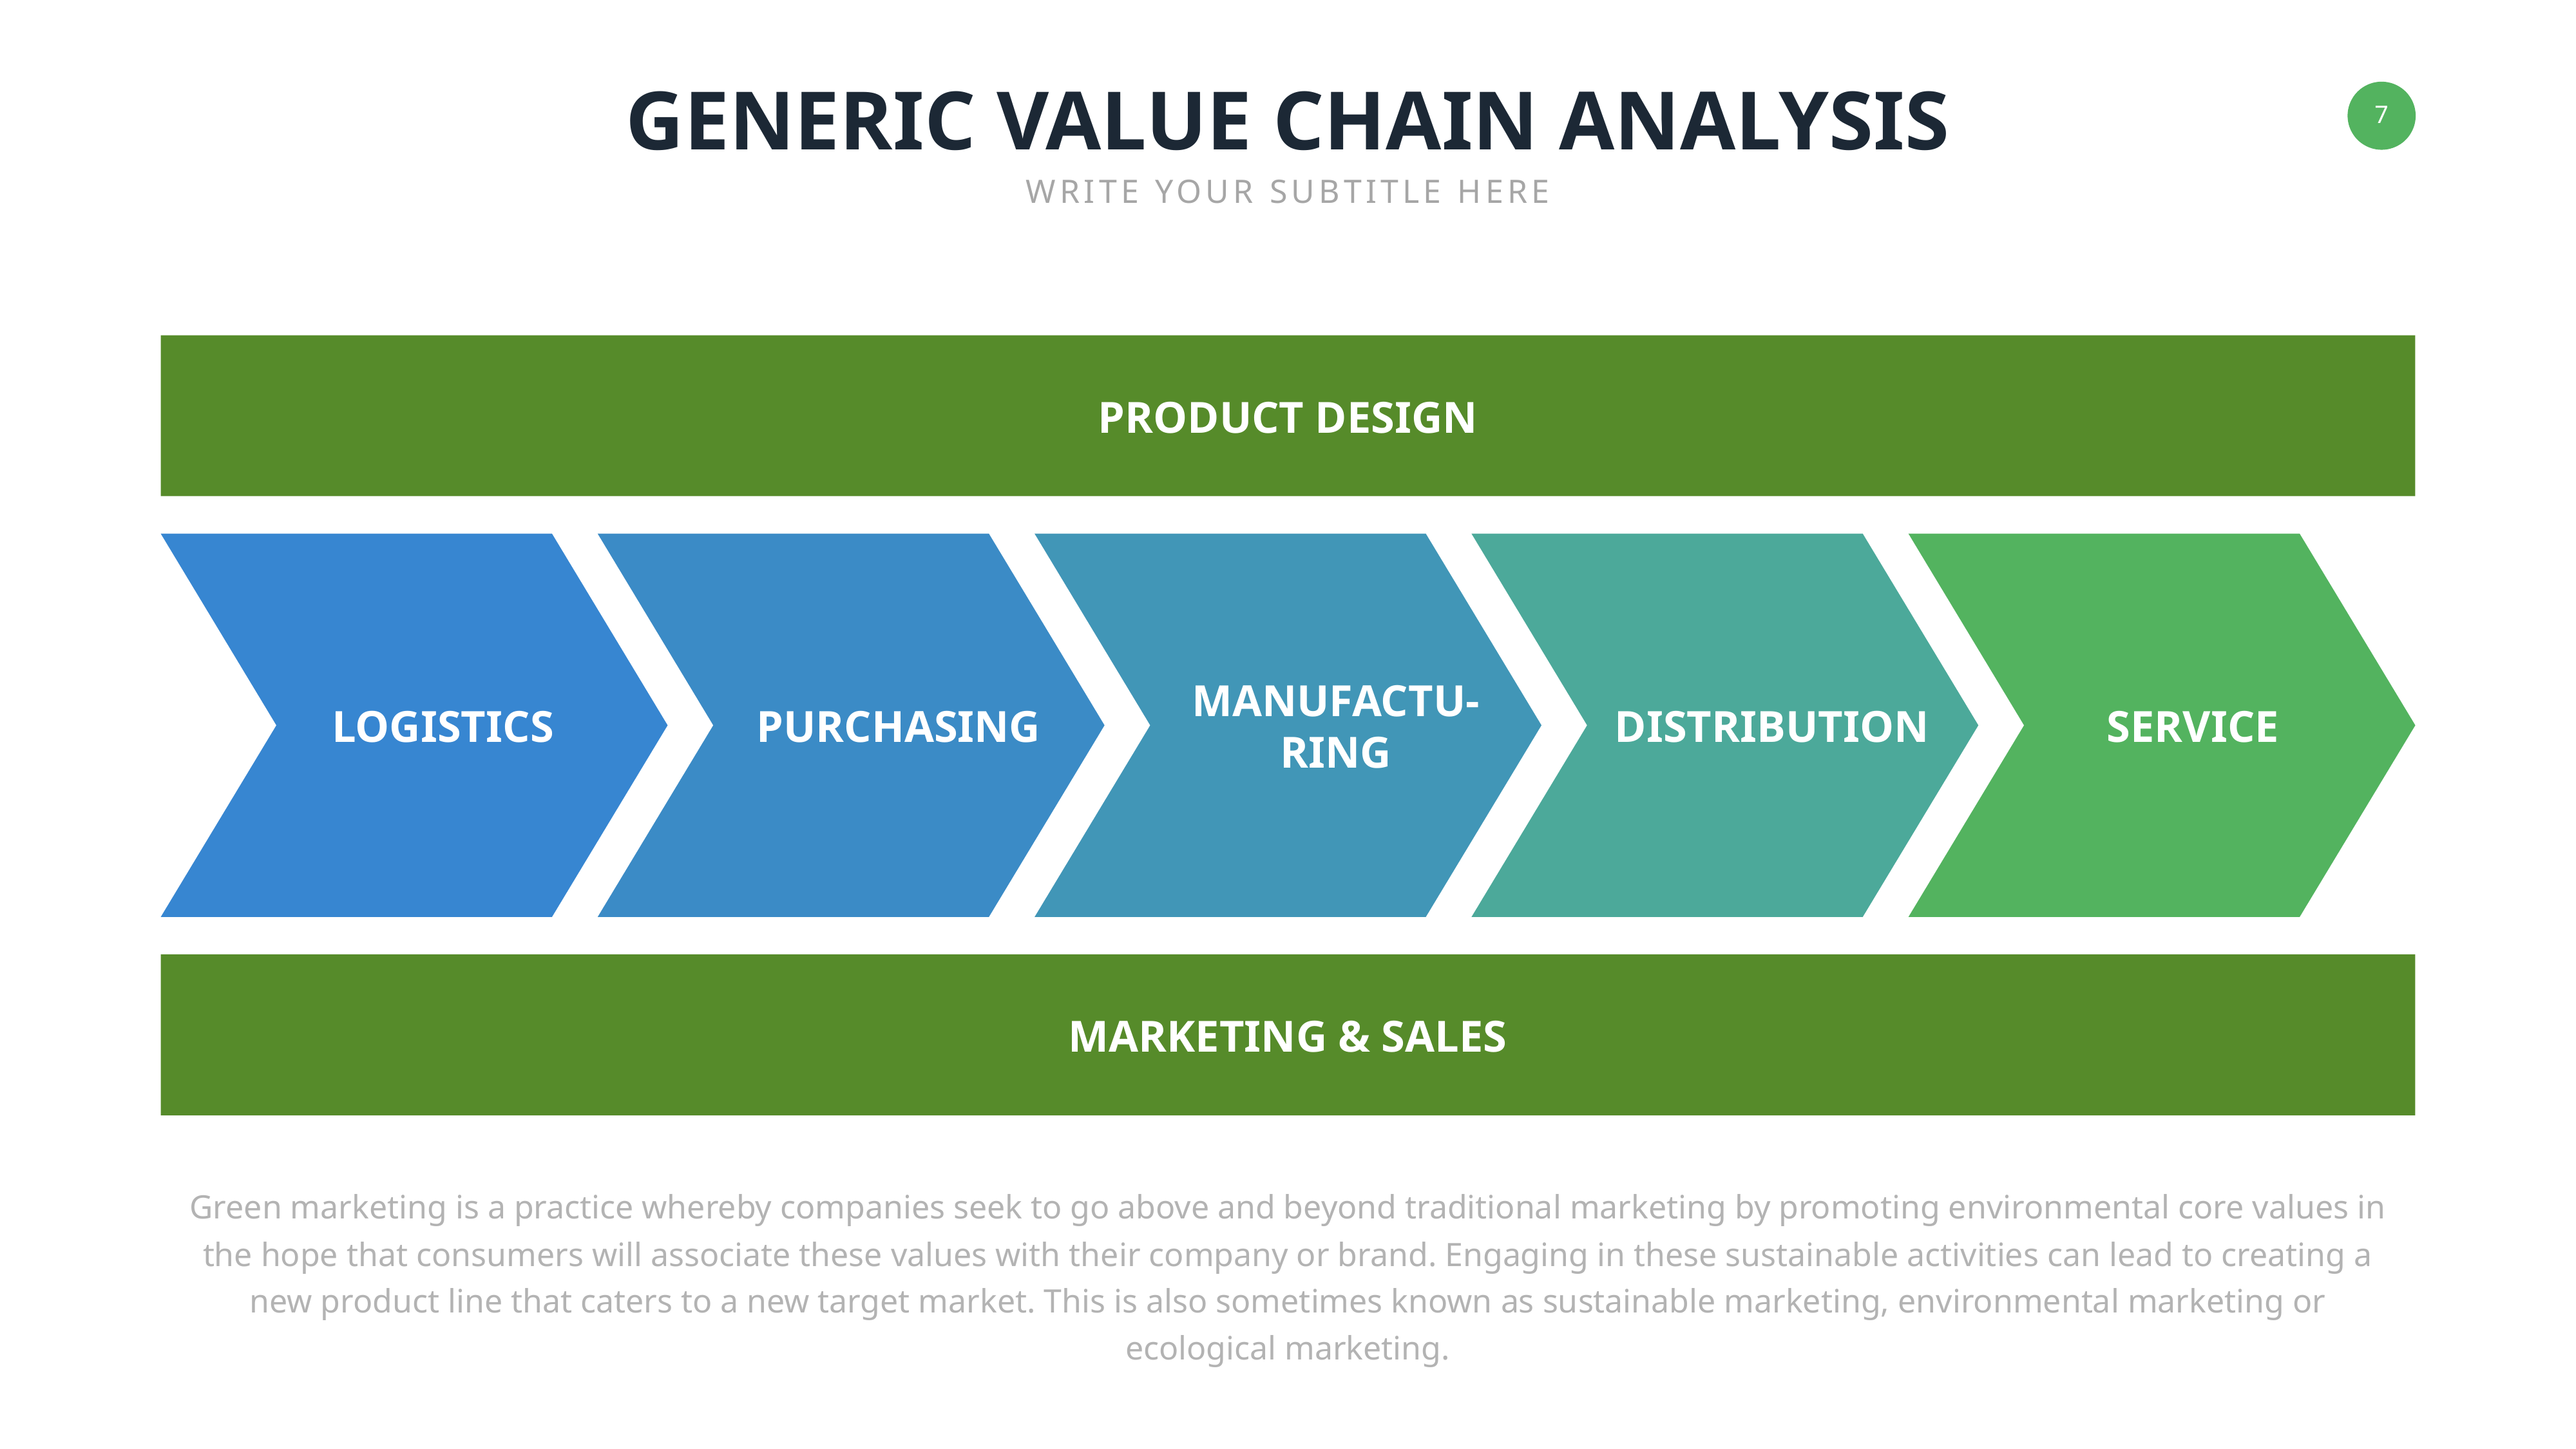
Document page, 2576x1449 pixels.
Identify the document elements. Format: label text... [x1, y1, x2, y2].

text_box [596, 533, 1105, 918]
text_box Green marketing is a practice whereby companies seek to go above and beyond traditional marketing by promoting environmental core values in the hope that consumers will associate these values with their company or brand. Engaging in these sustainable activities can lead to creating a new product line that caters to a new target market. This is also sometimes known as sustainable marketing, environmental marketing or ecological marketing. [160, 1173, 2416, 1372]
text_box [1907, 533, 2416, 918]
text_box PRODUCT DESIGN [1088, 385, 1488, 446]
text_box PURCHASING [721, 694, 1076, 756]
text_box [159, 533, 669, 918]
text_box [1033, 533, 1509, 918]
text_box LOGISTICS [265, 694, 621, 756]
text_box GENERIC VALUE CHAIN ANALYSIS [616, 64, 1960, 171]
text_box [160, 335, 2416, 497]
text_box SERVICE [2015, 694, 2371, 756]
text_box MARKETING & SALES [1058, 1004, 1517, 1066]
text_box [1514, 678, 1543, 773]
text_box MANUFACTU-RING [1158, 668, 1514, 782]
text_box WRITE YOUR SUBTITLE HERE [1016, 166, 1560, 215]
text_box [1470, 533, 1980, 918]
text_box [160, 954, 2416, 1116]
text_box DISTRIBUTION [1594, 694, 1950, 756]
